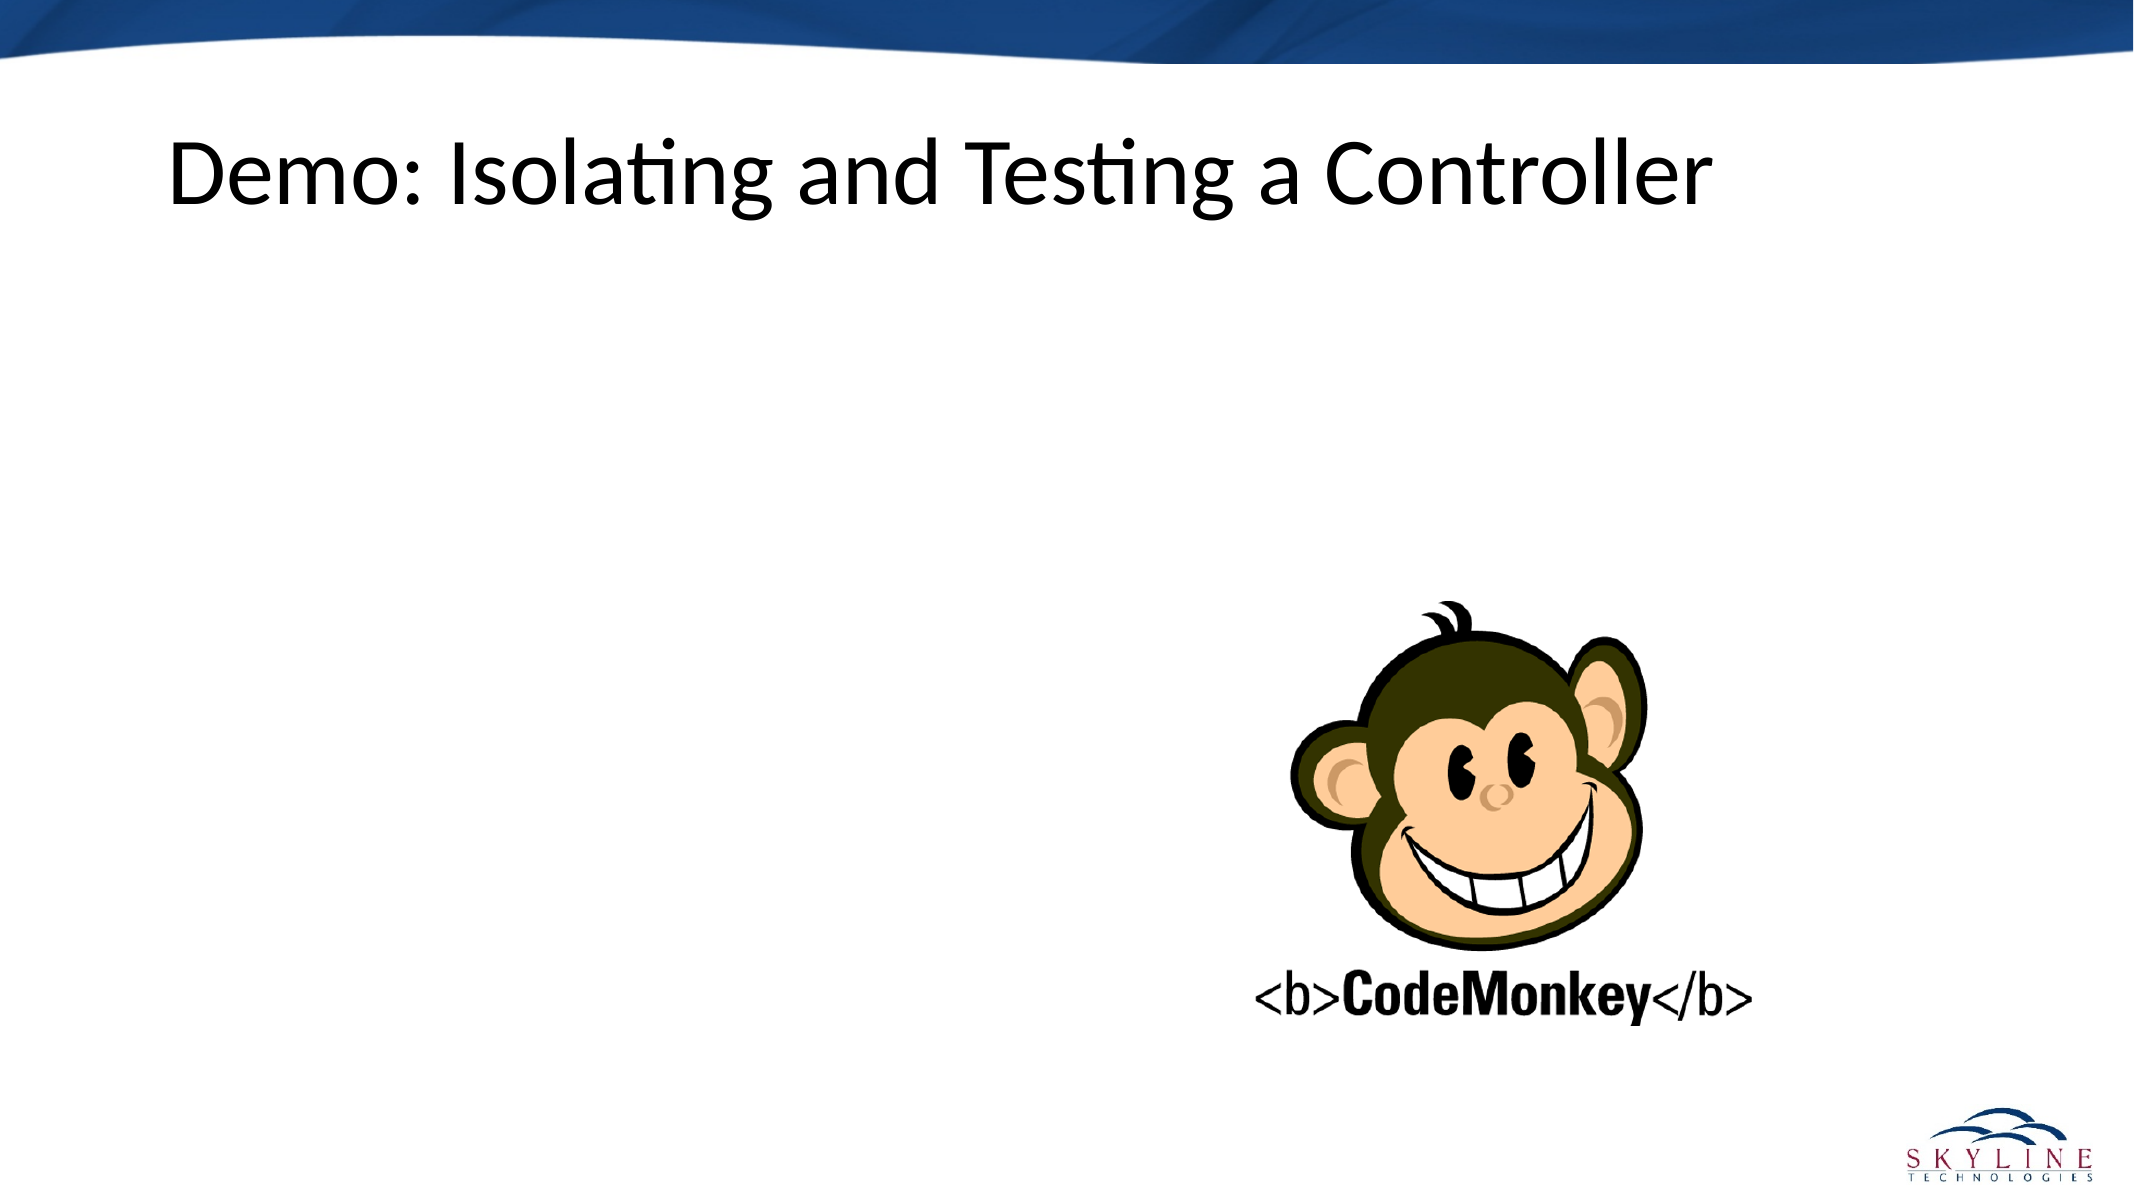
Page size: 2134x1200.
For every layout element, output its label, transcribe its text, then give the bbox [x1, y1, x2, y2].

picture [0, 0, 2134, 64]
picture [1250, 595, 1759, 1032]
text_box Demo: Isolating and Testing a Controller [151, 97, 1817, 236]
picture [1906, 1104, 2093, 1185]
